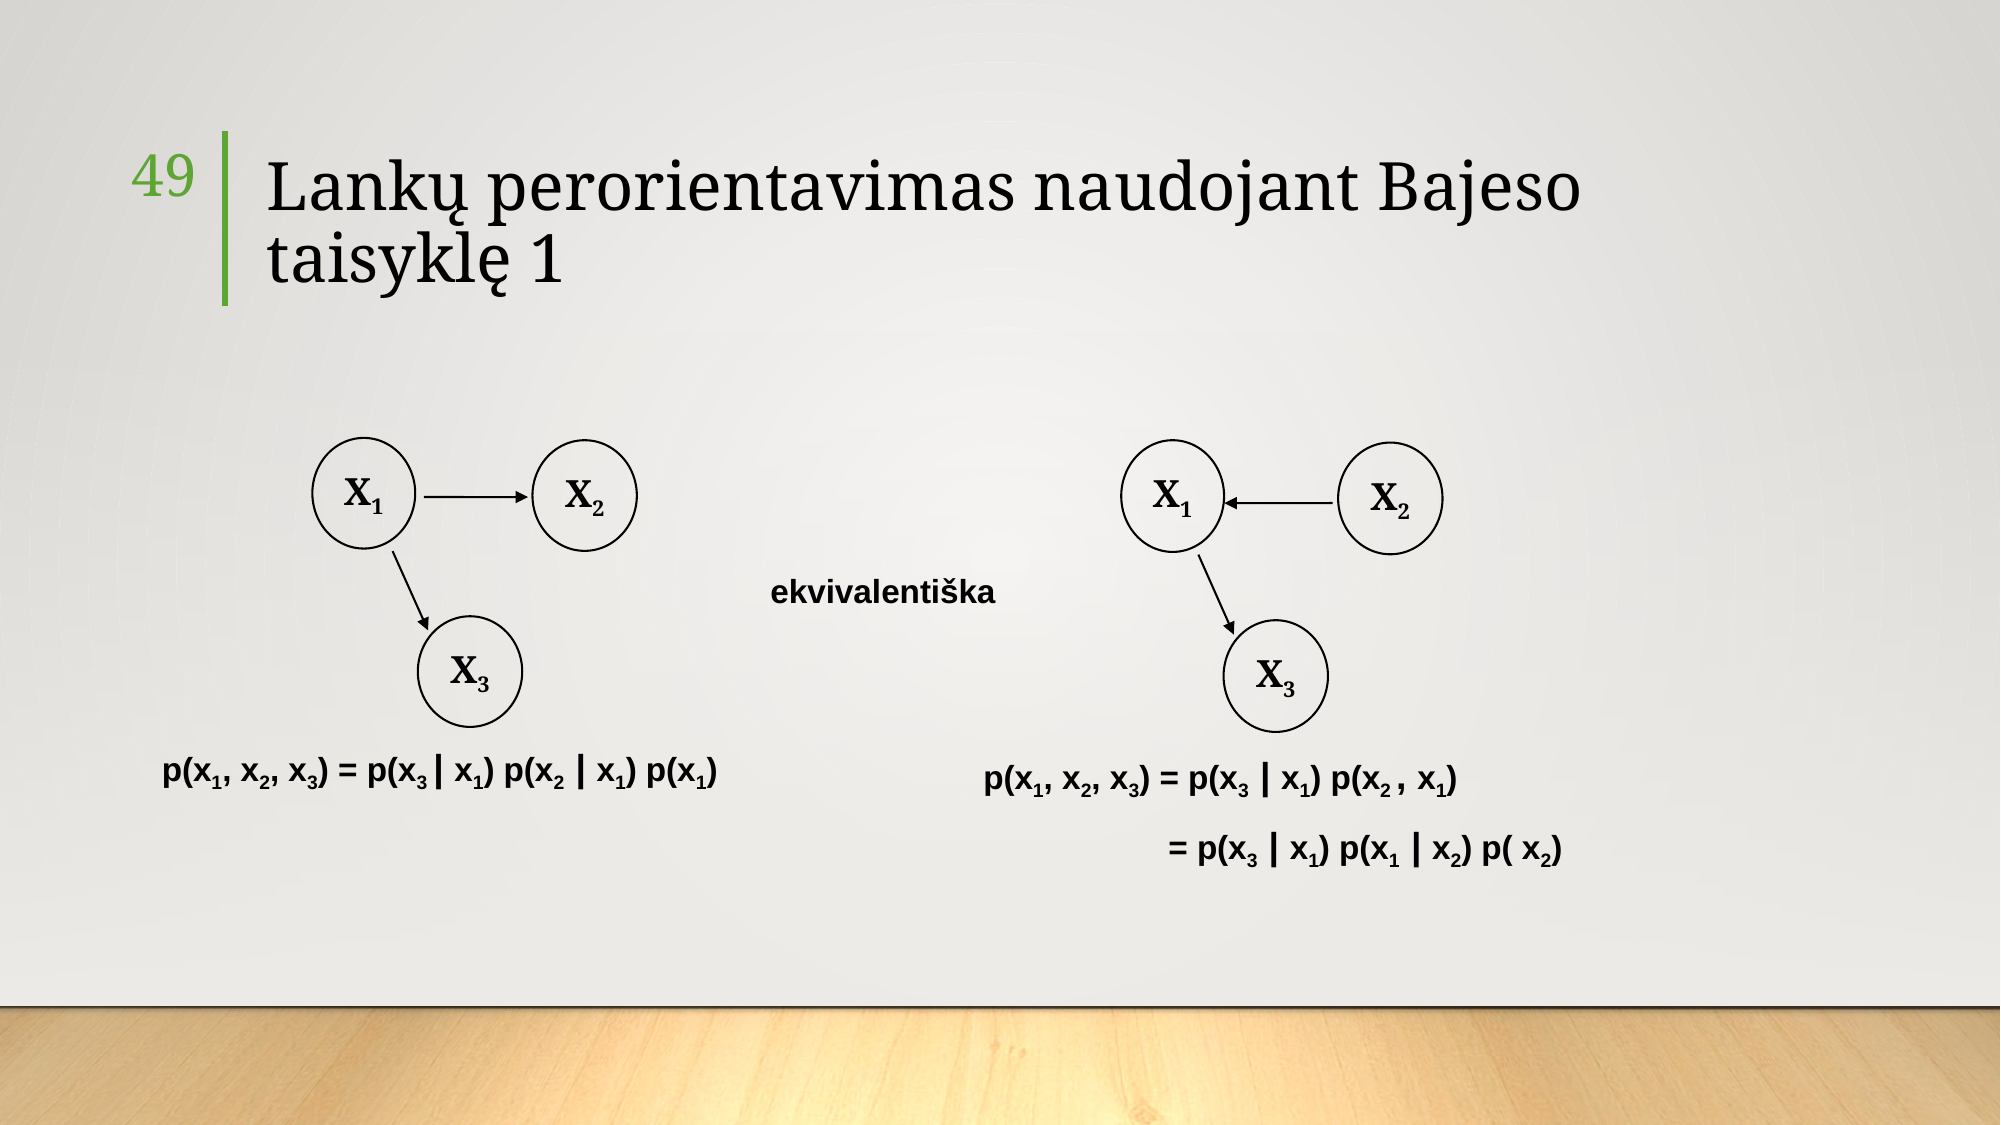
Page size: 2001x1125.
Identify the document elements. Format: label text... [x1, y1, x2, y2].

title Lankų perorientavimas naudojant Bajeso taisyklę 1 [251, 131, 1814, 305]
text_box p(x1, x2, x3) = p(x3 | x1) p(x2 , x1) = p(x3 | x1) p(x1 | x2) p( x2) [968, 744, 1655, 881]
text_box ekvivalentiška [722, 563, 1044, 618]
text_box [1120, 439, 1443, 733]
picture [0, 1006, 2000, 1125]
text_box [312, 437, 638, 728]
slide_number 49 [78, 131, 212, 254]
text_box p(x1, x2, x3) = p(x3 | x1) p(x2 | x1) p(x1) [146, 736, 780, 803]
